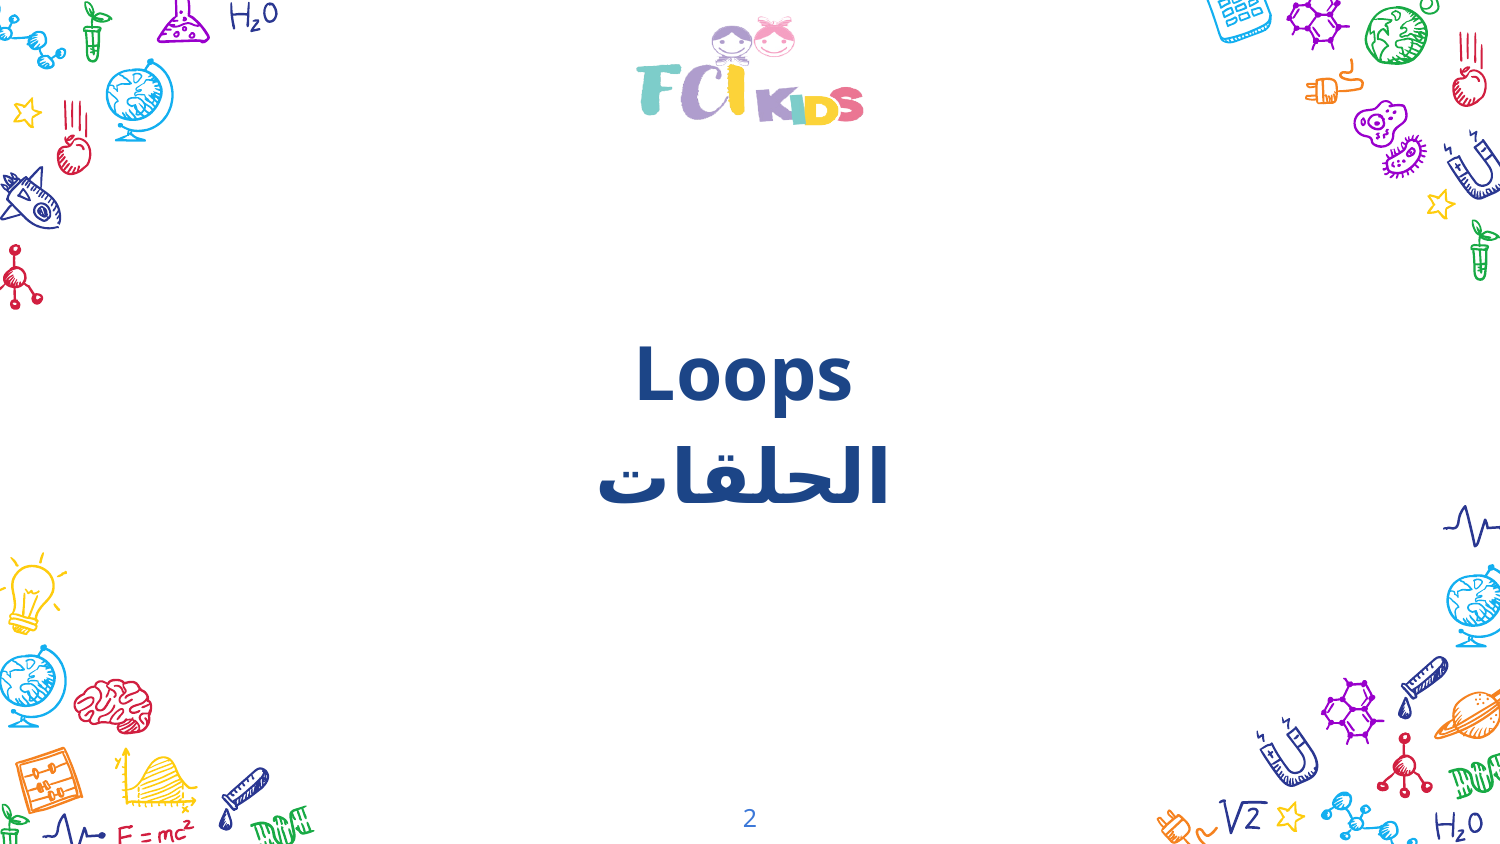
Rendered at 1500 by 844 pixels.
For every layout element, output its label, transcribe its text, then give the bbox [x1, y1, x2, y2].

slide_number 2 [705, 796, 795, 844]
list Loops الحلقات [273, 354, 1204, 490]
picture [636, 16, 864, 127]
